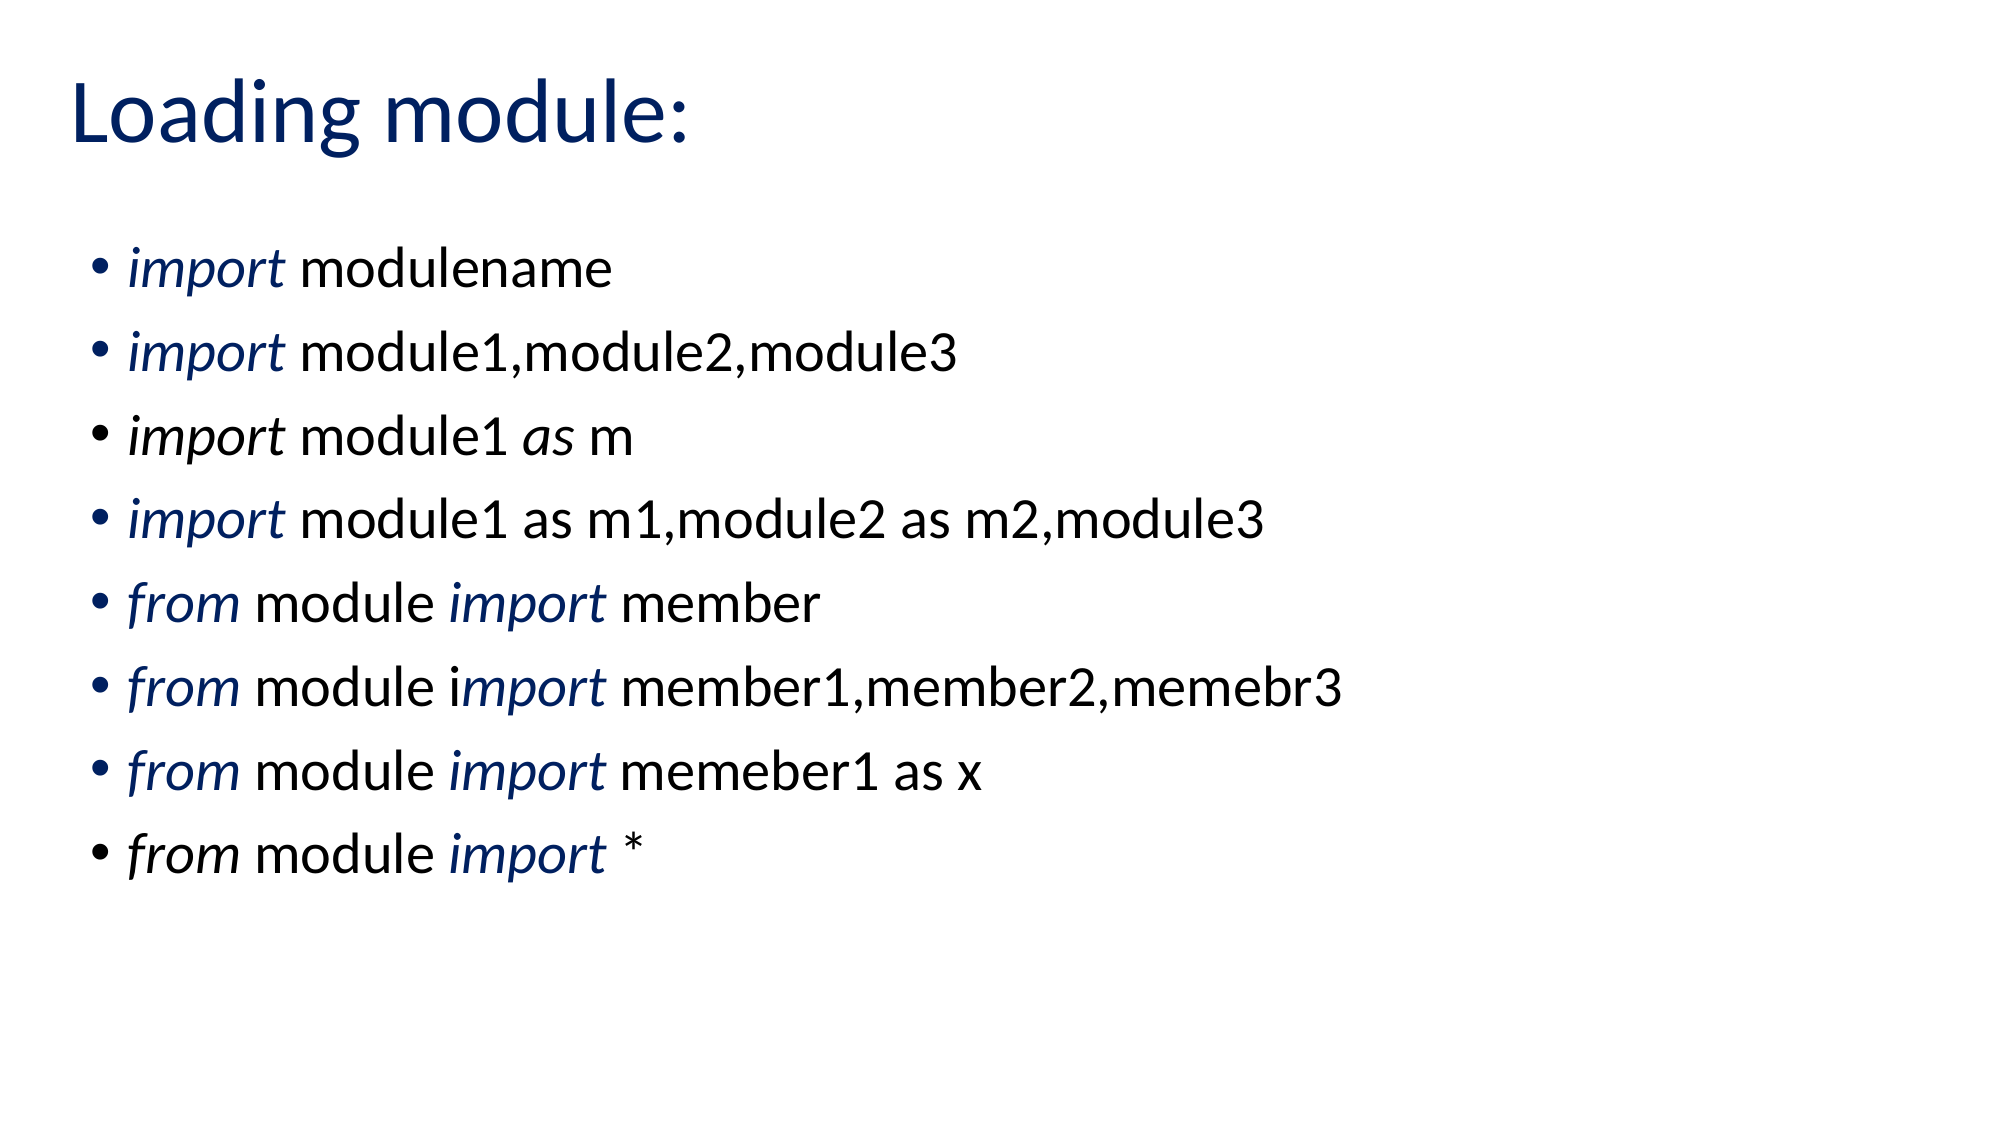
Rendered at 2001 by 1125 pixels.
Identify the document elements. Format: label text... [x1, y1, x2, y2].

title Loading module: [55, 40, 1781, 186]
list import modulename import module1,module2,module3 import module1 as m import module1 as m1,module2 as m2,module3 from module import member from module import member1,member2,memebr3 from module import memeber1 as x from module import * [75, 229, 1999, 1125]
